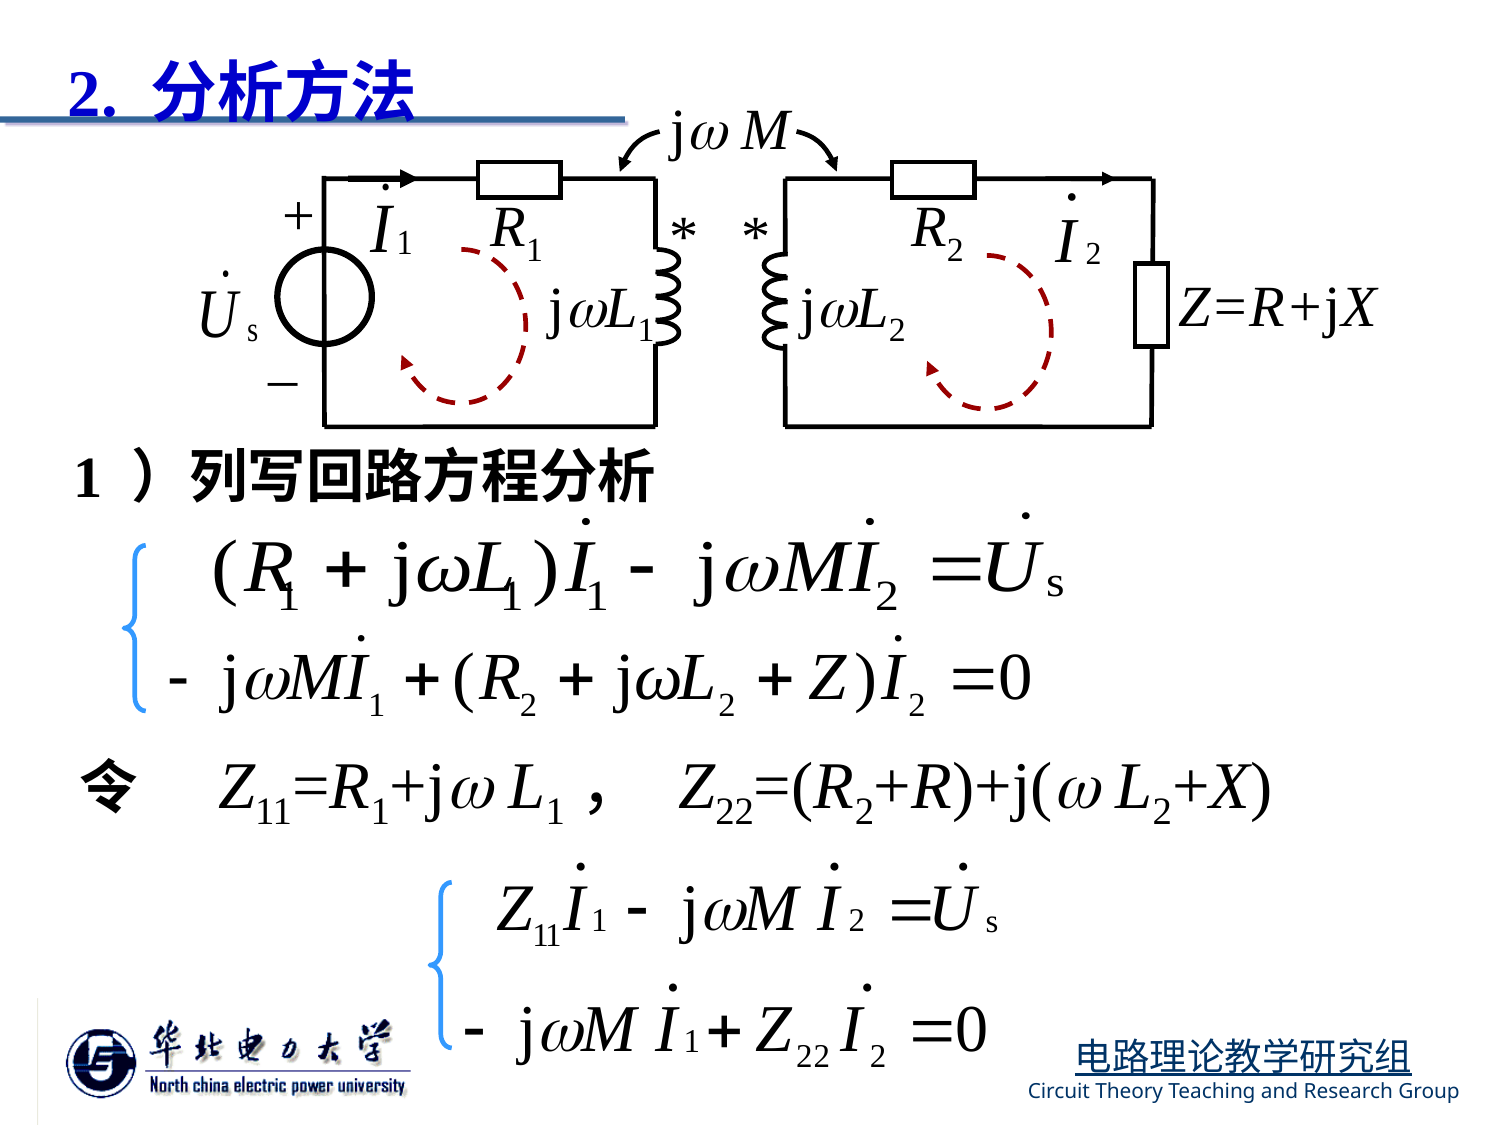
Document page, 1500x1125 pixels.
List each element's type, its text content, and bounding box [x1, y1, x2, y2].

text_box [204, 479, 1070, 618]
text_box 令 Z11=R1+j L1， Z22=(R2+R)+j( L2+X) [64, 734, 1353, 840]
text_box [455, 955, 995, 1077]
text_box 1 ）列写回路方程分析 [58, 432, 703, 517]
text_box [159, 627, 1041, 726]
text_box [429, 882, 452, 1048]
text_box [486, 834, 1005, 956]
picture [37, 997, 413, 1125]
text_box [123, 545, 146, 711]
text_box 2. 分析方法 [53, 42, 532, 138]
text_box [194, 83, 1415, 427]
